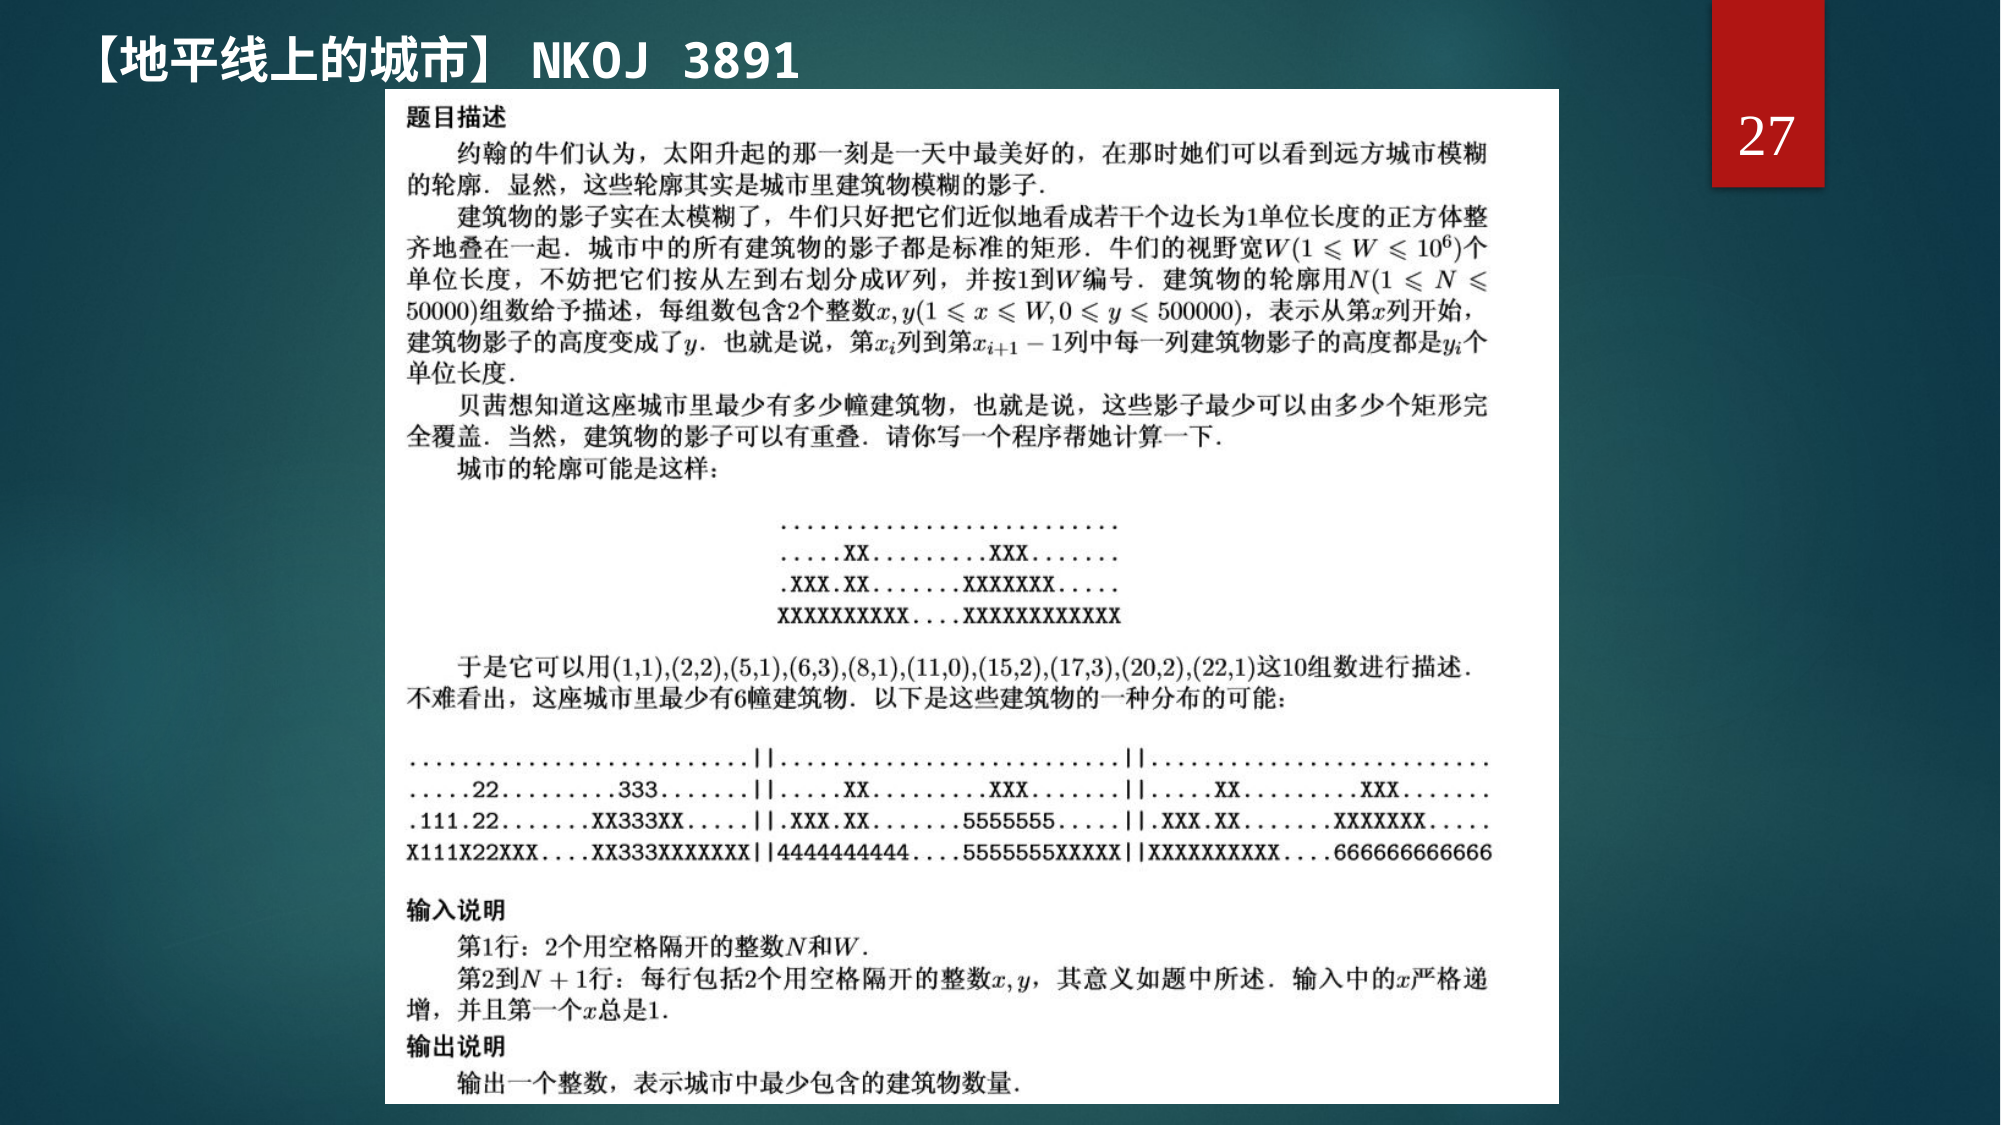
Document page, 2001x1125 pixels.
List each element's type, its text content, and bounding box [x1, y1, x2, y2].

picture [0, 0, 2001, 1125]
slide_number 27 [1698, 48, 1836, 175]
text_box 【地平线上的城市】NKOJ 3891 [54, 20, 1343, 116]
